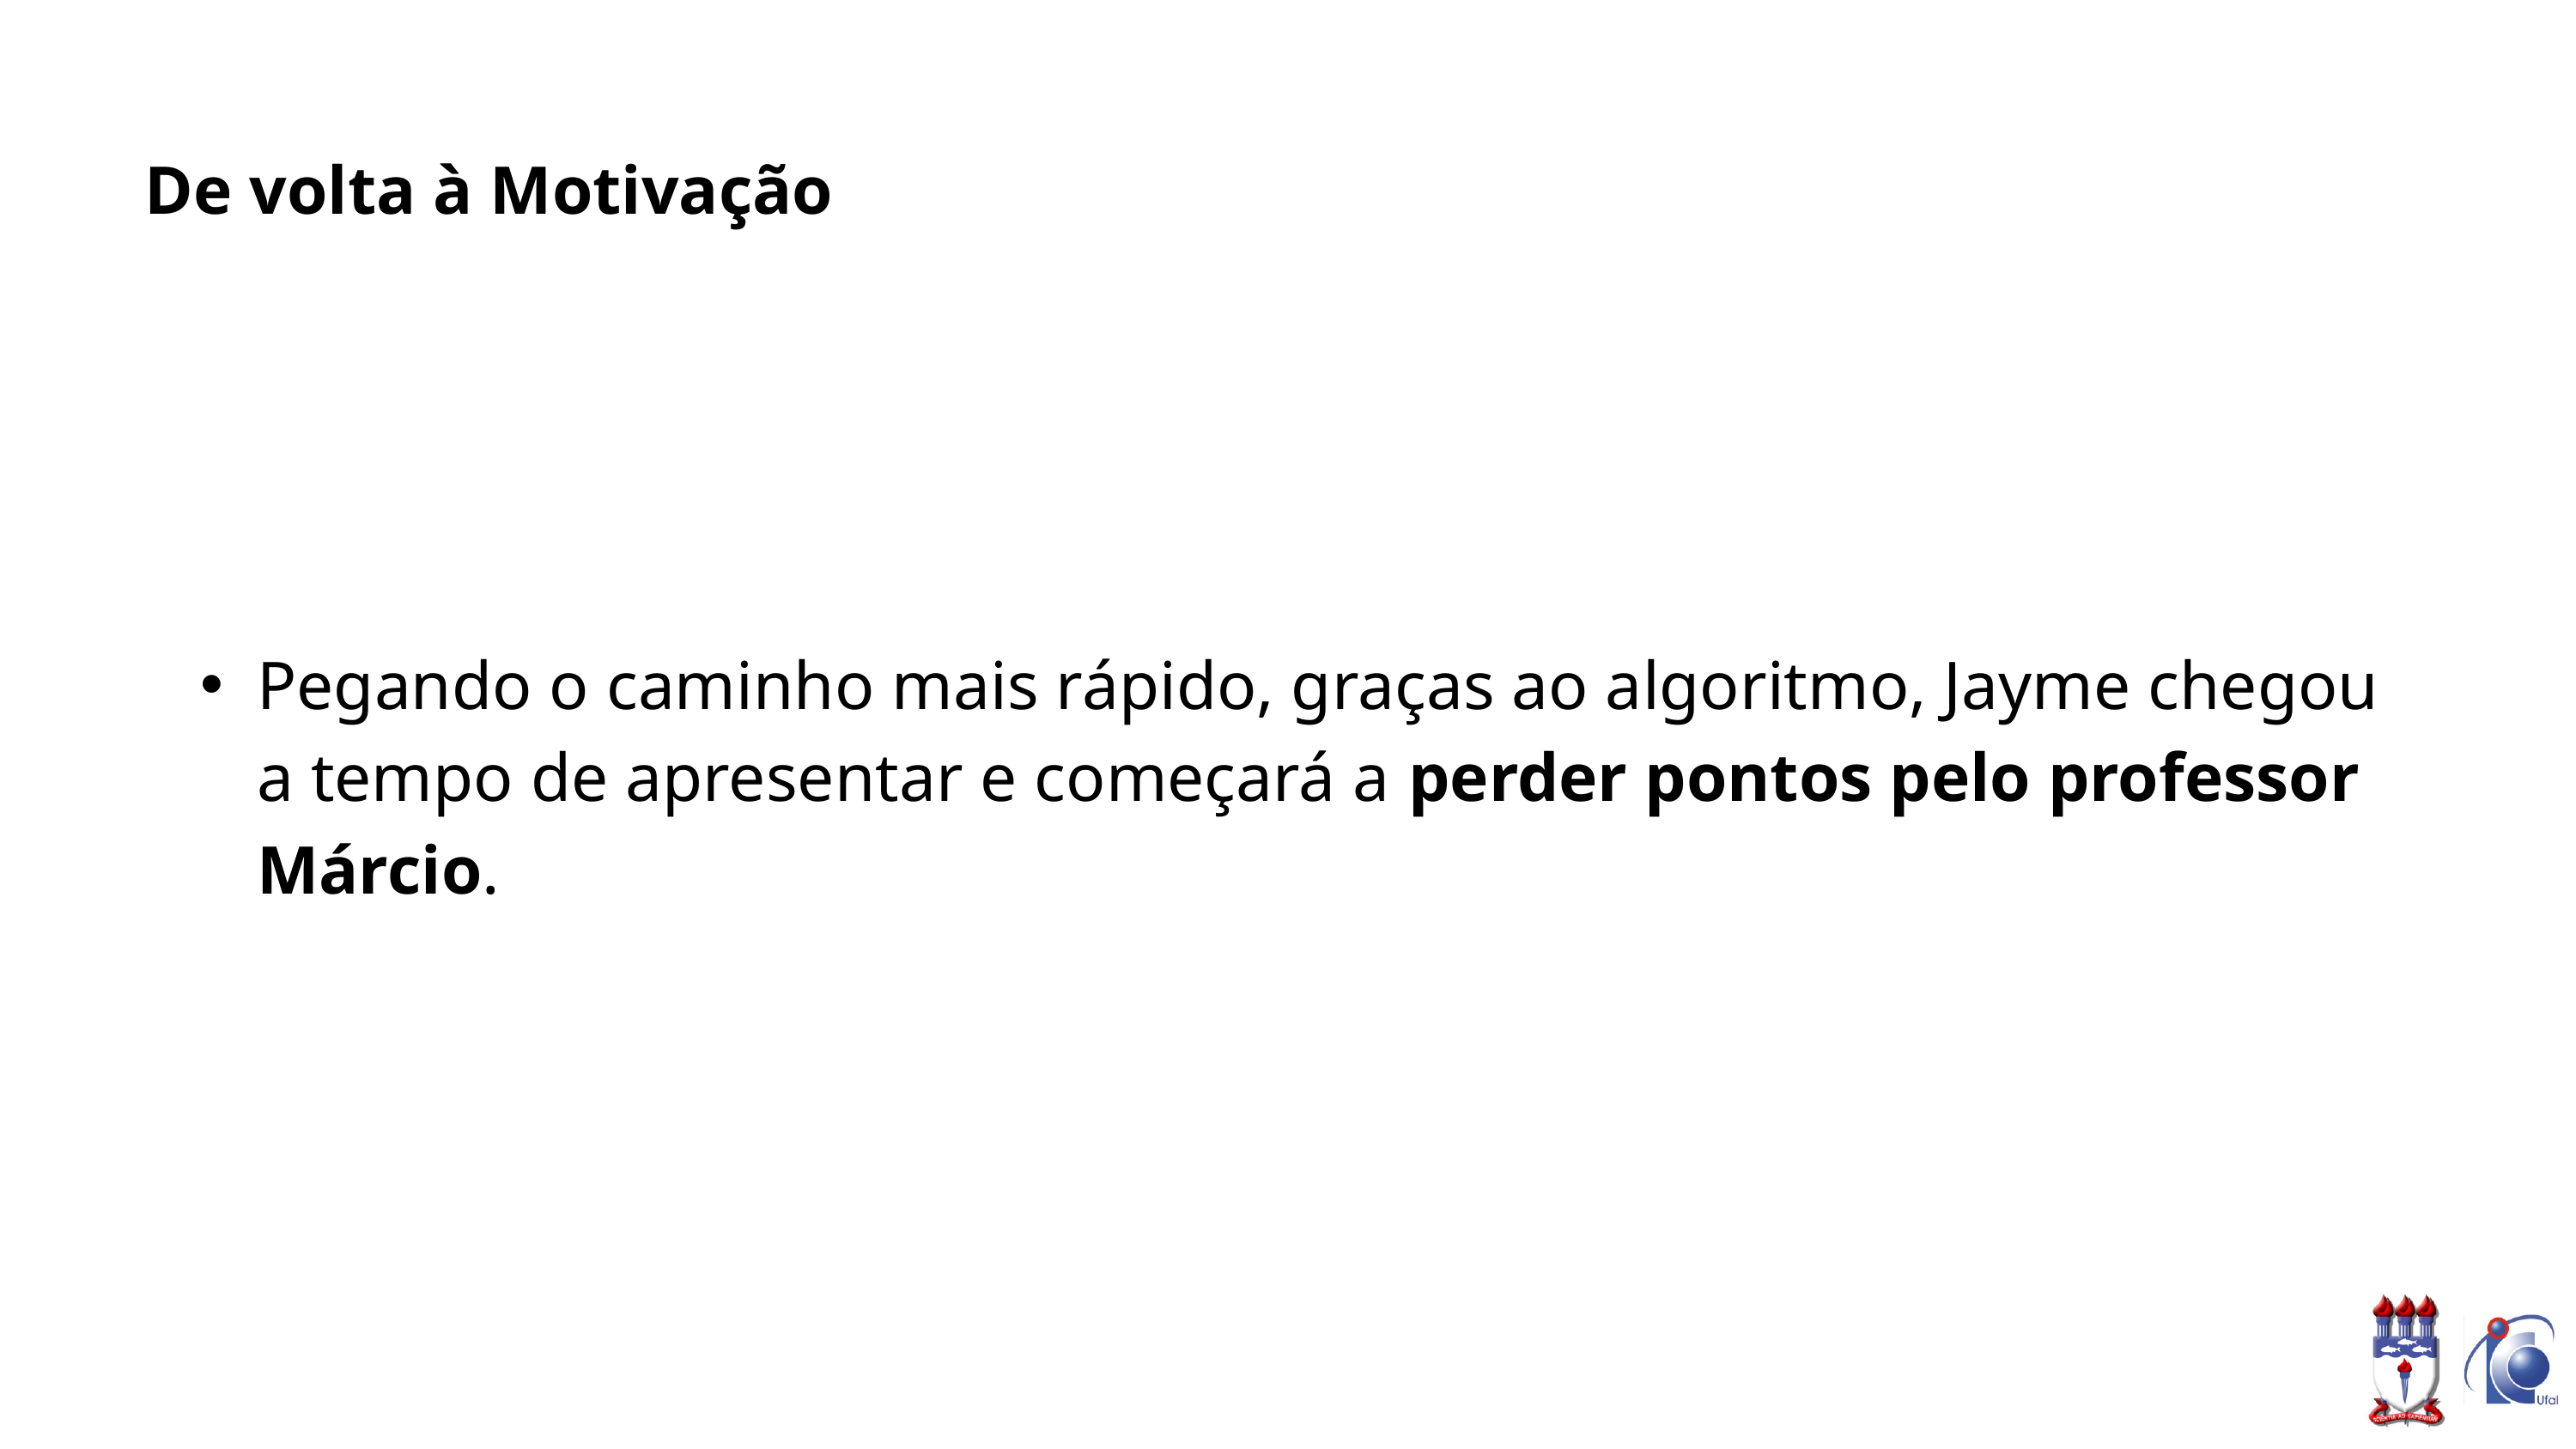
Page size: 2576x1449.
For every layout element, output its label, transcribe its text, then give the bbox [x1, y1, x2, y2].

text_box [2345, 1282, 2576, 1449]
text_box De volta à Motivação [144, 135, 2305, 228]
text_box Pegando o caminho mais rápido, graças ao algoritmo, Jayme chegou a tempo de apresentar e começará a perder pontos pelo professor Márcio. [144, 630, 2432, 907]
